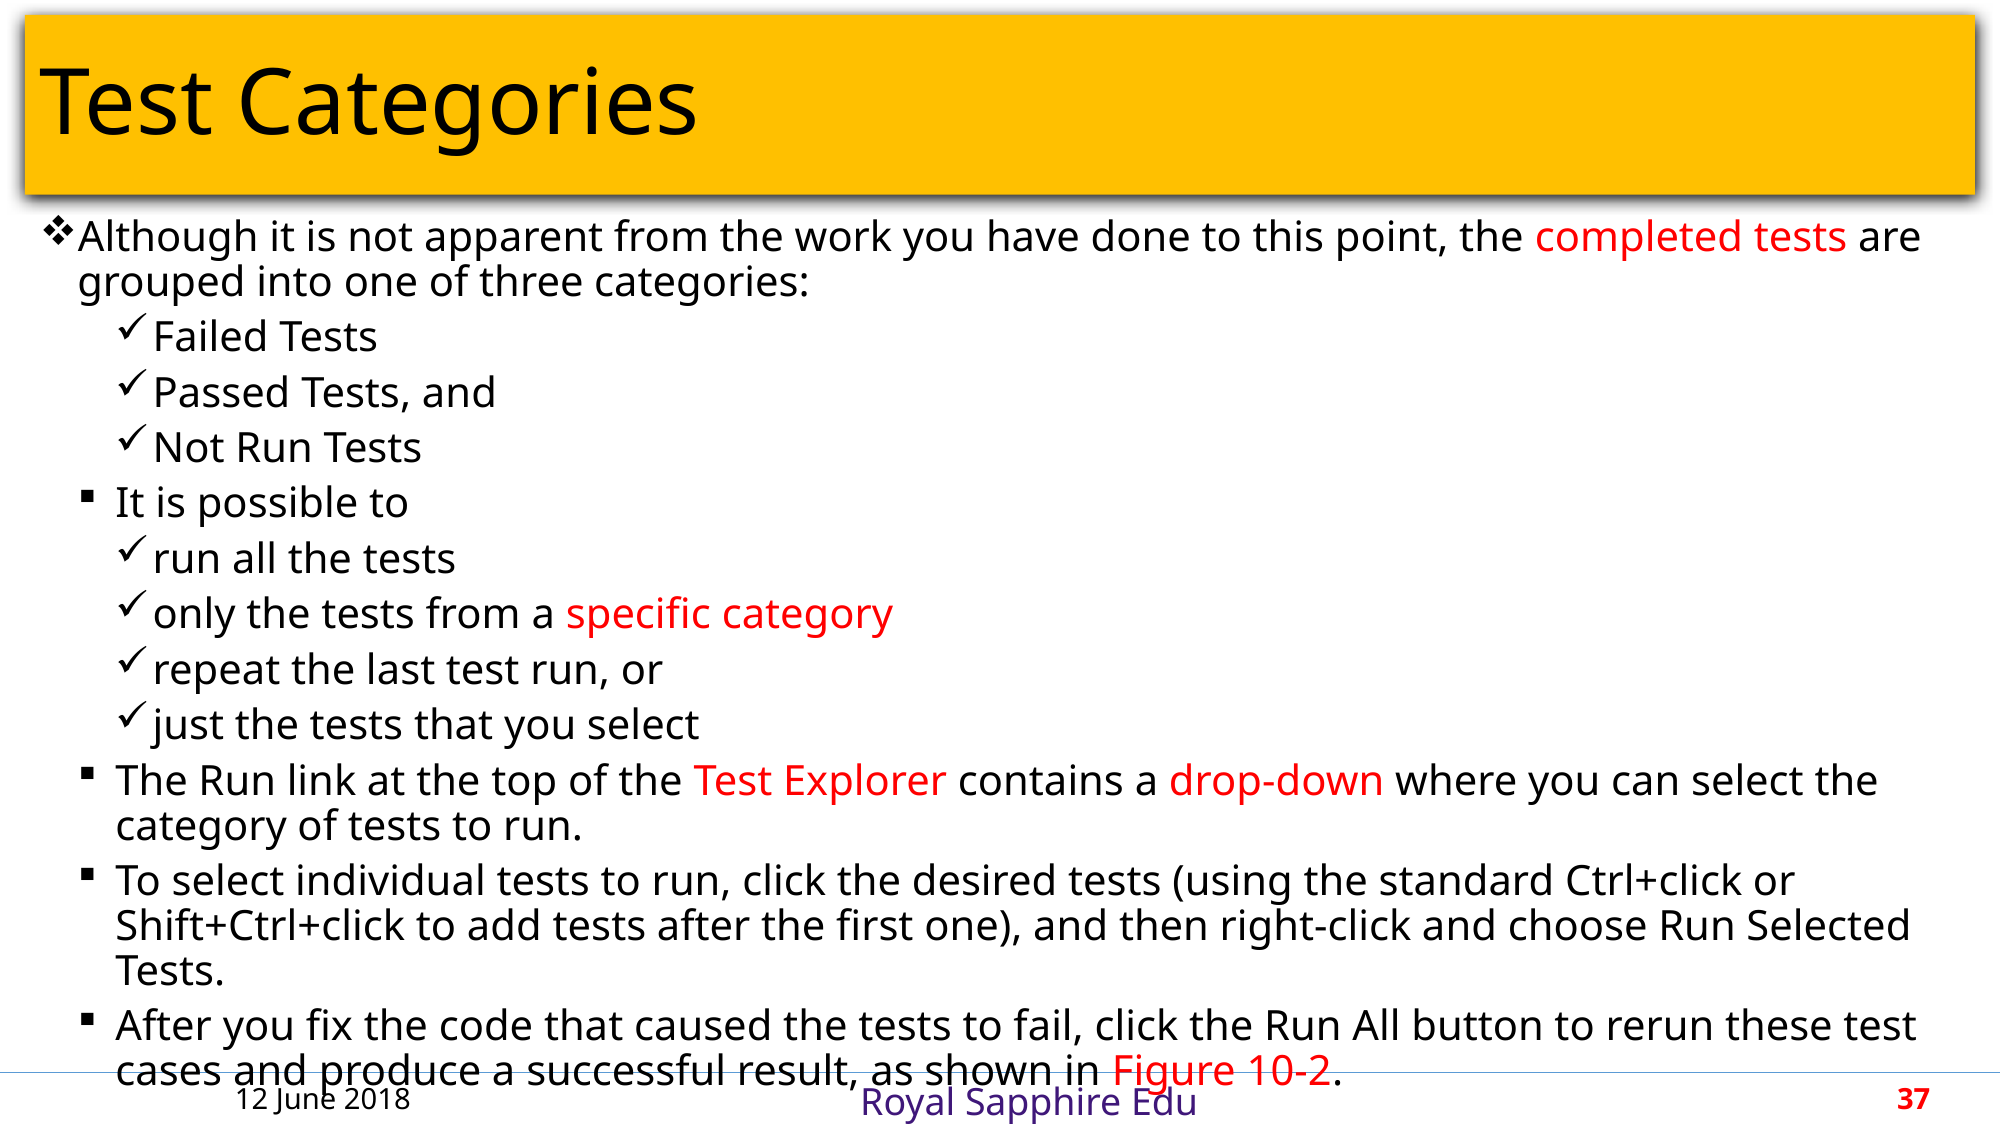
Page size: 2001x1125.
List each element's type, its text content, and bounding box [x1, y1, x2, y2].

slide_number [220, 1072, 671, 1115]
title Test Categories [24, 14, 1975, 195]
list Although it is not apparent from the work you have done to this point, the completed tests are grouped into one of three categories: Failed Tests Passed Tests, and Not Run Tests It is possible to run all the tests only the tests from a specific category repeat the last test run, or just the tests that you select The Run link at the top of the Test Explorer contains a drop-down where you can select the category of tests to run. To select individual tests to run, click the desired tests (using the standard Ctrl+click or Shift+Ctrl+click to add tests after the first one), and then right-click and choose Run Selected Tests. After you fix the code that caused the tests to fail, click the Run All button to rerun these test cases and produce a successful result, as shown in Figure 10-2. [24, 208, 1975, 1063]
slide_number 37 [1495, 1072, 1946, 1115]
